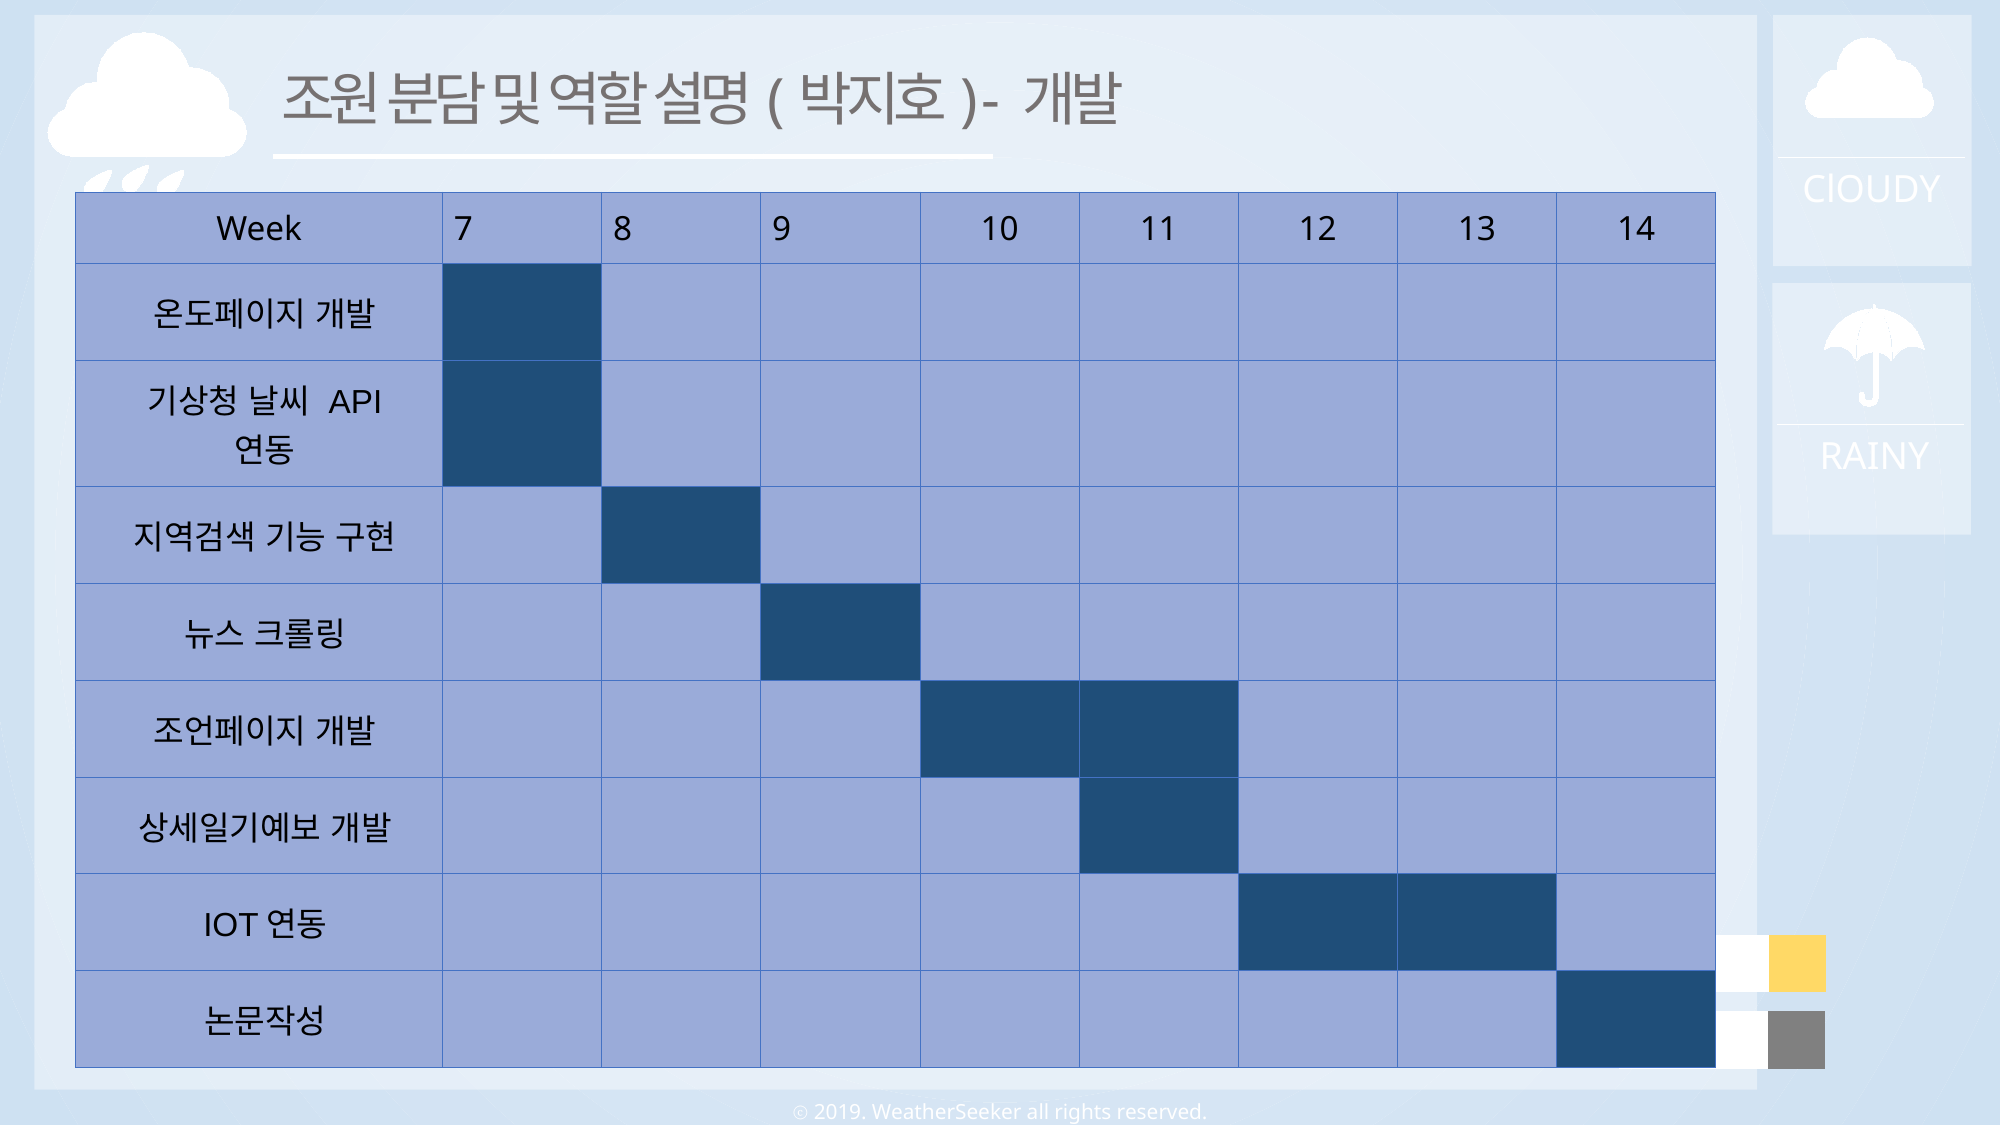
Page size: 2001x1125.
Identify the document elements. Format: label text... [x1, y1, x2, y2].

table_cell [602, 681, 760, 777]
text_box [1621, 935, 1825, 991]
table_cell 지역검색 기능 구현 [76, 487, 442, 583]
table_cell [921, 264, 1079, 360]
table_cell [1557, 971, 1715, 1067]
text_box [33, 14, 1758, 1091]
table_cell [1557, 264, 1715, 360]
table_cell [443, 264, 601, 360]
table_cell 상세일기예보 개발 [76, 778, 442, 873]
table_header 7 [443, 193, 601, 263]
table_cell [443, 584, 601, 680]
table_cell [1239, 264, 1397, 360]
table_cell [921, 361, 1079, 486]
table_cell [602, 487, 760, 583]
table_cell 논문작성 [76, 971, 442, 1067]
table_header 10 [921, 193, 1079, 263]
text_box [122, 165, 149, 192]
table_cell [1080, 778, 1238, 873]
table_cell [1239, 487, 1397, 583]
text_box ClOUDY [1787, 158, 1956, 218]
table_header 11 [1080, 193, 1238, 263]
table_cell [443, 487, 601, 583]
table_cell [1080, 264, 1238, 360]
table_cell [1080, 584, 1238, 680]
text_box [157, 170, 184, 192]
table_cell [761, 487, 920, 583]
table_cell [1557, 487, 1715, 583]
table_cell [1557, 778, 1715, 873]
table_cell [602, 264, 760, 360]
table_cell [1557, 361, 1715, 486]
table_cell [602, 971, 760, 1067]
table_cell [1239, 971, 1397, 1067]
table_cell [1239, 361, 1397, 486]
table_header 12 [1239, 193, 1397, 263]
table_cell [443, 361, 601, 486]
table_cell [761, 874, 920, 970]
table_header 9 [761, 193, 920, 263]
table_cell [1239, 584, 1397, 680]
table_cell [1557, 681, 1715, 777]
table_cell [602, 584, 760, 680]
table_header 13 [1398, 193, 1556, 263]
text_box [1772, 283, 1971, 535]
table_cell 뉴스 크롤링 [76, 584, 442, 680]
table_cell [1080, 681, 1238, 777]
table_cell [1080, 487, 1238, 583]
table_cell 기상청 날씨 API 연동 [76, 361, 442, 486]
table_cell [1398, 264, 1556, 360]
table_cell [602, 778, 760, 873]
table_cell IOT연동 [76, 874, 442, 970]
table_cell [1398, 361, 1556, 486]
table_cell [761, 681, 920, 777]
text_box 조원 분담 및 역할 설명(박지호) - 개발 [267, 54, 1139, 140]
table_cell [761, 264, 920, 360]
table_cell [1557, 874, 1715, 970]
table_cell [1239, 874, 1397, 970]
table_cell [921, 487, 1079, 583]
text_box [47, 32, 247, 157]
table_cell [1398, 584, 1556, 680]
table_cell [1239, 778, 1397, 873]
table_cell [1239, 681, 1397, 777]
table_cell [761, 584, 920, 680]
table_cell [921, 874, 1079, 970]
text_box [84, 170, 112, 192]
table_cell [1398, 681, 1556, 777]
table_cell [1080, 874, 1238, 970]
table_header Week [76, 193, 442, 263]
table_header 8 [602, 193, 760, 263]
table_cell [921, 971, 1079, 1067]
table_cell [1080, 361, 1238, 486]
table_cell [1398, 874, 1556, 970]
table_cell [602, 874, 760, 970]
table_cell [761, 361, 920, 486]
table_cell [443, 778, 601, 873]
table_cell [1398, 487, 1556, 583]
table_cell [921, 681, 1079, 777]
table_cell [761, 778, 920, 873]
table_cell [443, 971, 601, 1067]
table_cell [1398, 971, 1556, 1067]
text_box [1620, 1012, 1825, 1068]
table_cell [1080, 971, 1238, 1067]
table_cell 조언페이지 개발 [76, 681, 442, 777]
table_cell [602, 361, 760, 486]
table_cell [443, 681, 601, 777]
table_cell [921, 584, 1079, 680]
table_cell 온도페이지 개발 [76, 264, 442, 360]
table_cell [1398, 778, 1556, 873]
text_box [1805, 37, 1934, 118]
table_cell [1557, 584, 1715, 680]
table_cell [761, 971, 920, 1067]
table_header 14 [1557, 193, 1715, 263]
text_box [1824, 304, 1925, 407]
table_cell [443, 874, 601, 970]
table_cell [921, 778, 1079, 873]
text_box [1772, 14, 1973, 267]
